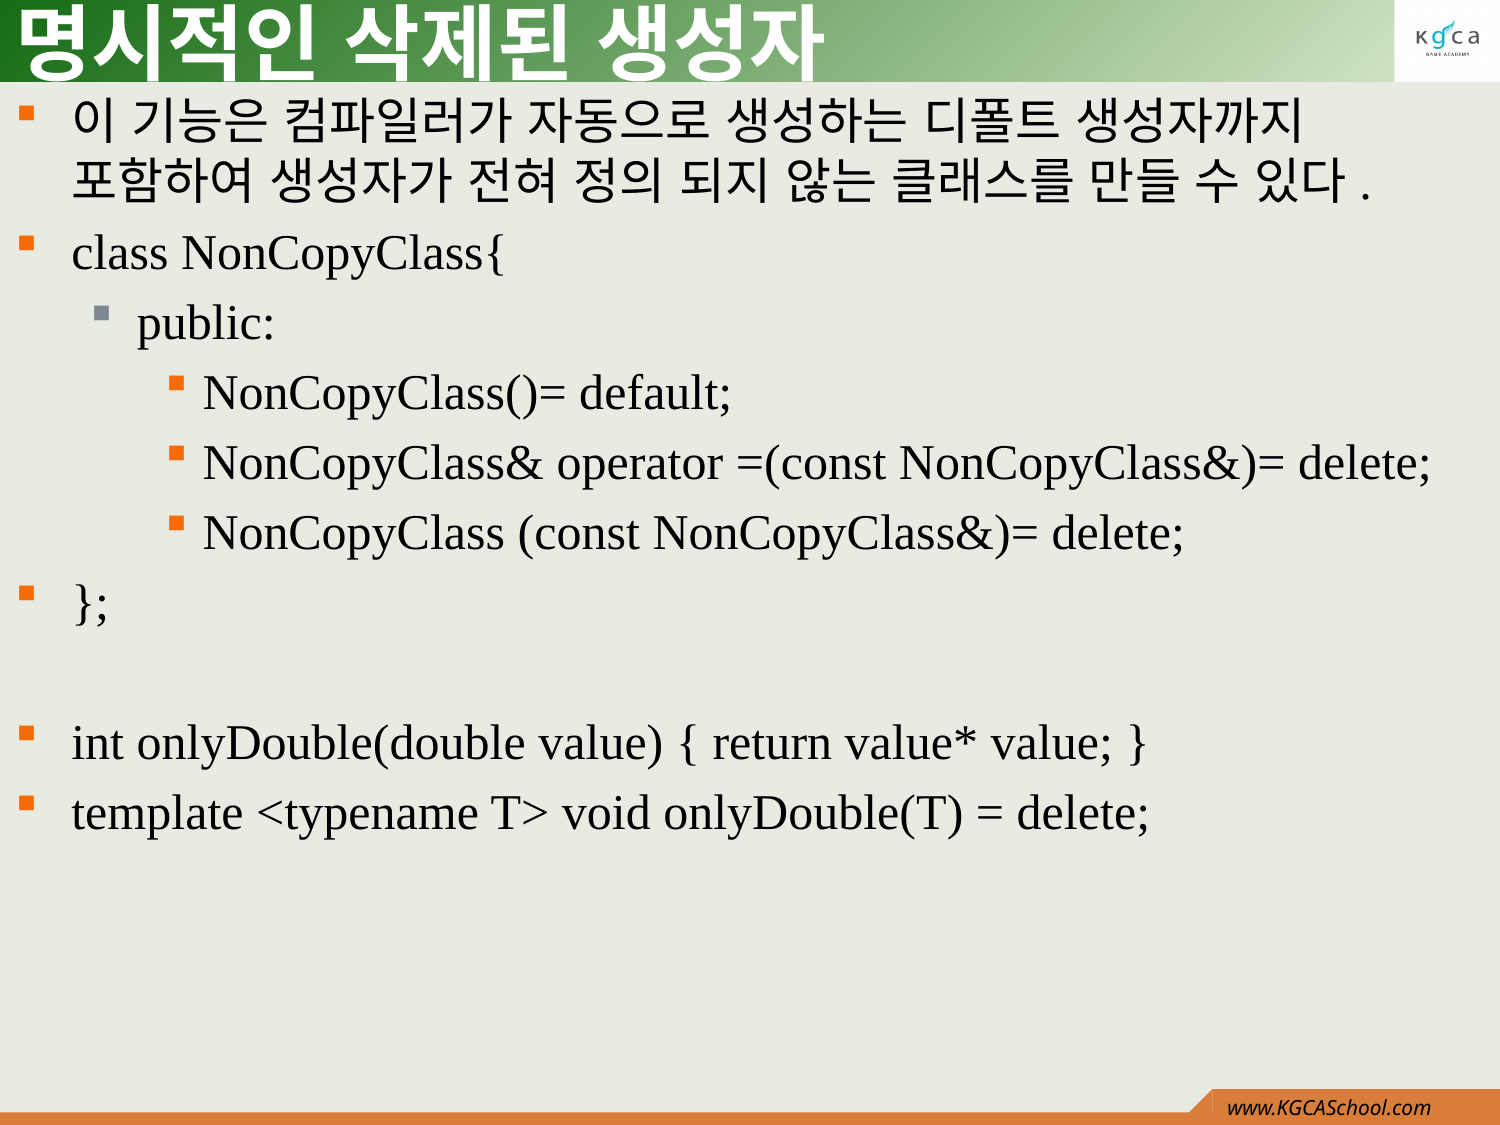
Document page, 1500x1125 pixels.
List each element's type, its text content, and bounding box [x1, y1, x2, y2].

picture [1394, 0, 1500, 82]
title 명시적인 삭제된 생성자 [0, 0, 1388, 82]
list 이 기능은 컴파일러가 자동으로 생성하는 디폴트 생성자까지 포함하여 생성자가 전혀 정의 되지 않는 클래스를 만들 수 있다. class NonCopyClass{ public: NonCopyClass()= default; NonCopyClass& operator =(const NonCopyClass&)= delete; NonCopyClass (const NonCopyClass&)= delete; }; int onlyDouble(double value) { return value* value; } template <typename T> void onlyDouble(T) = delete; [0, 82, 1500, 1055]
